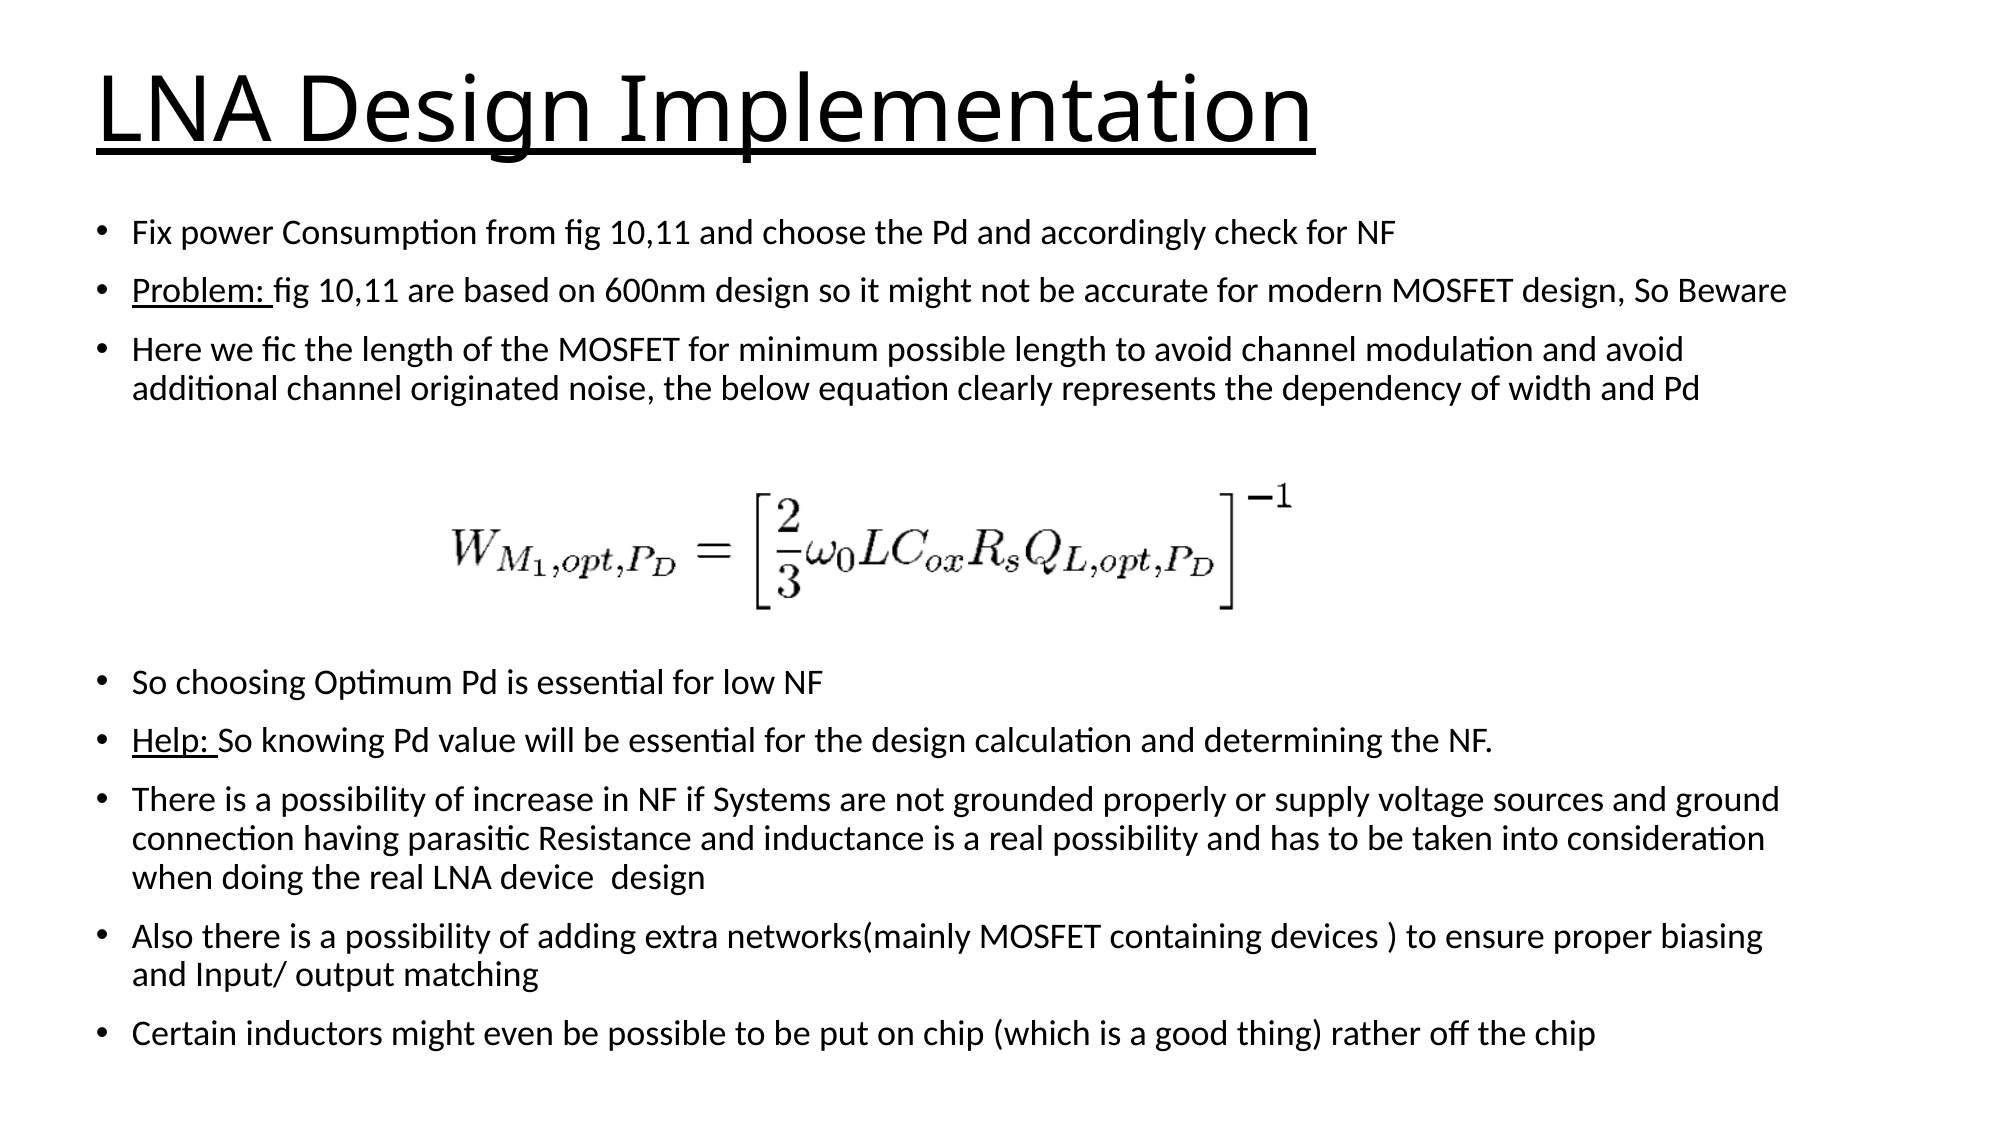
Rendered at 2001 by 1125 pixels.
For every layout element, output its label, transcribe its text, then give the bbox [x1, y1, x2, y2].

picture [411, 470, 1306, 655]
title LNA Design Implementation [80, 3, 1806, 205]
list Fix power Consumption from fig 10,11 and choose the Pd and accordingly check for NF Problem: fig 10,11 are based on 600nm design so it might not be accurate for modern MOSFET design, So Beware Here we fic the length of the MOSFET for minimum possible length to avoid channel modulation and avoid additional channel originated noise, the below equation clearly represents the dependency of width and Pd So choosing Optimum Pd is essential for low NF Help: So knowing Pd value will be essential for the design calculation and determining the NF. There is a possibility of increase in NF if Systems are not grounded properly or supply voltage sources and ground connection having parasitic Resistance and inductance is a real possibility and has to be taken into consideration when doing the real LNA device design Also there is a possibility of adding extra networks(mainly MOSFET containing devices ) to ensure proper biasing and Input/ output matching Certain inductors might even be possible to be put on chip (which is a good thing) rather off the chip [80, 205, 1806, 1076]
